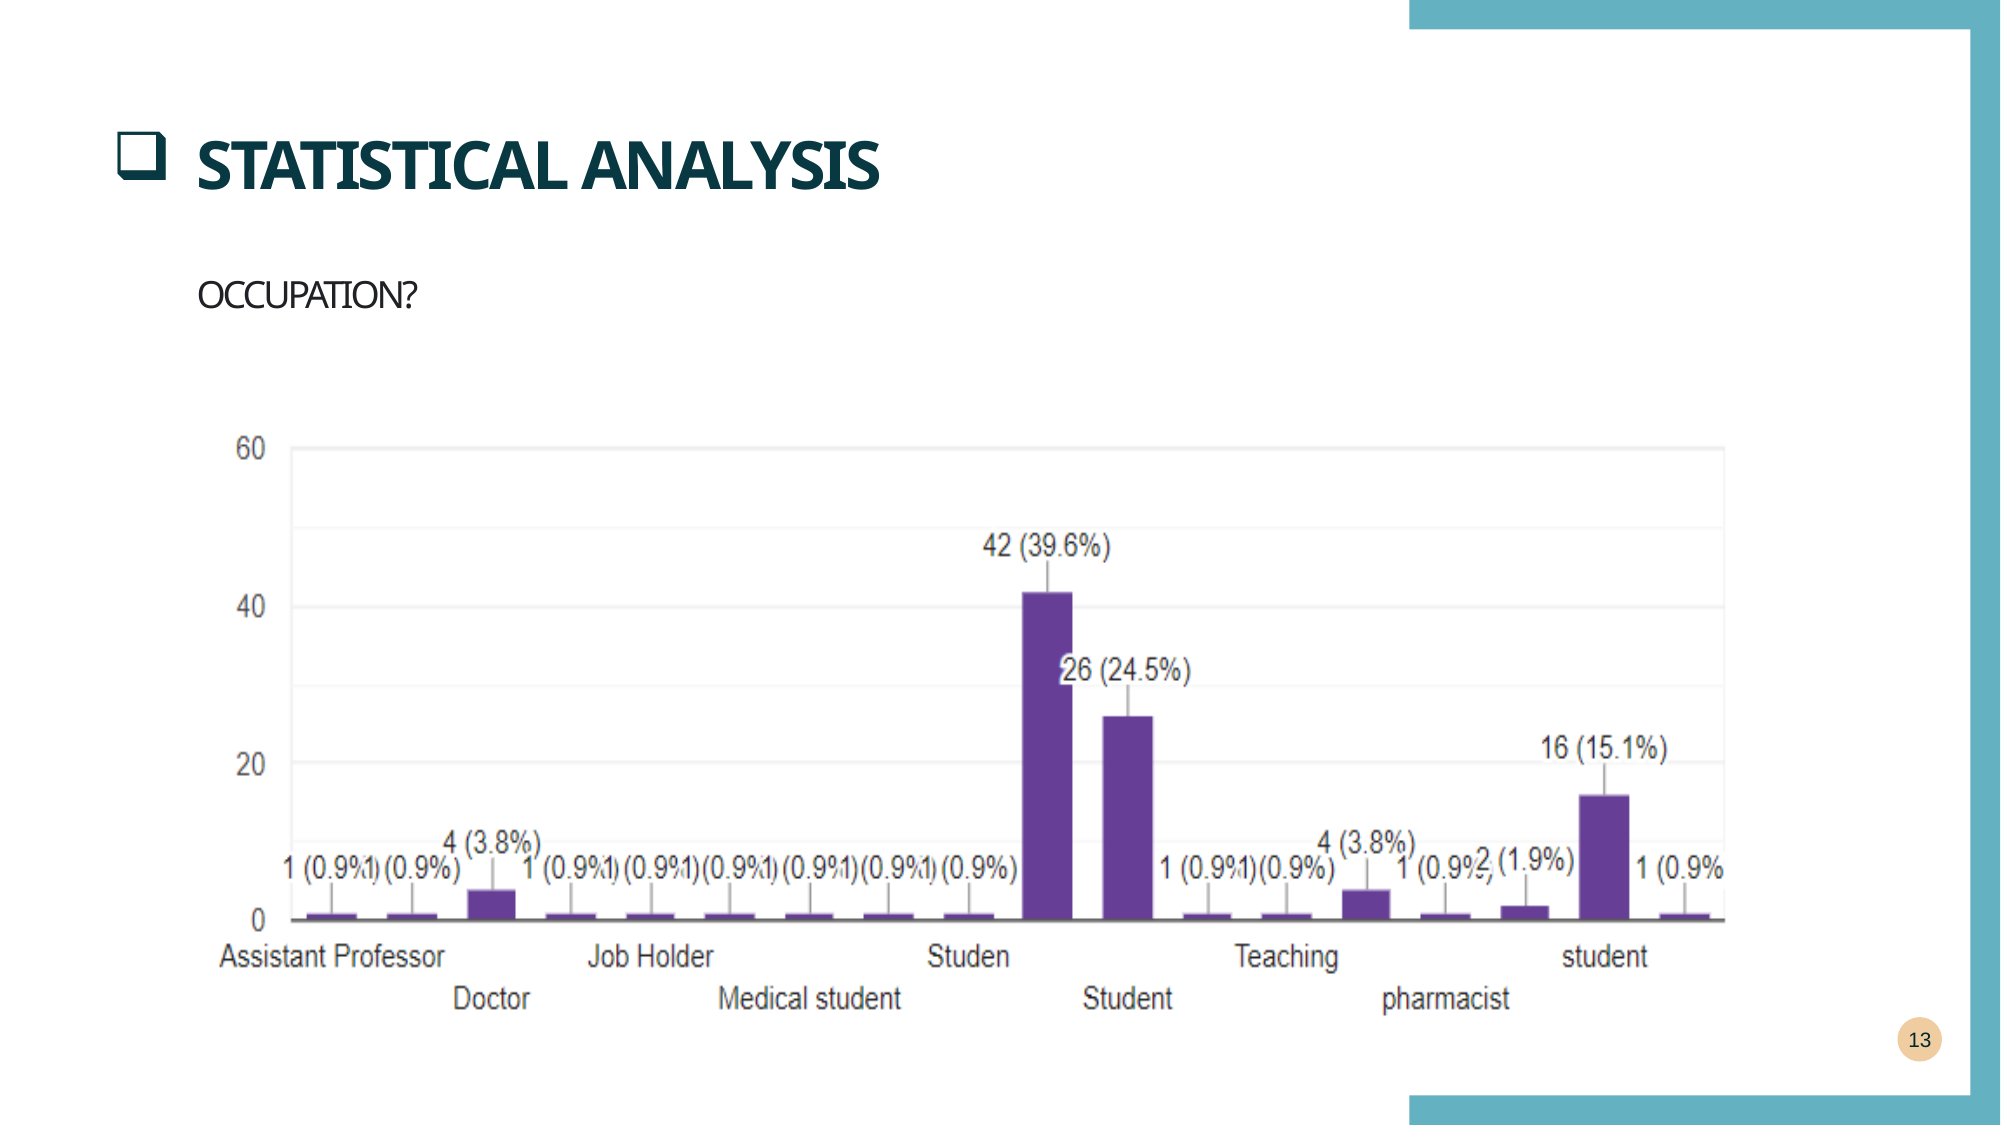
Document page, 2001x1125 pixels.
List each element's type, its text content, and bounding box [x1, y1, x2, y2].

title Statistical Analysis Occupation? [112, 132, 1353, 192]
slide_number 13 [1897, 1017, 1942, 1062]
picture [180, 386, 1748, 1075]
